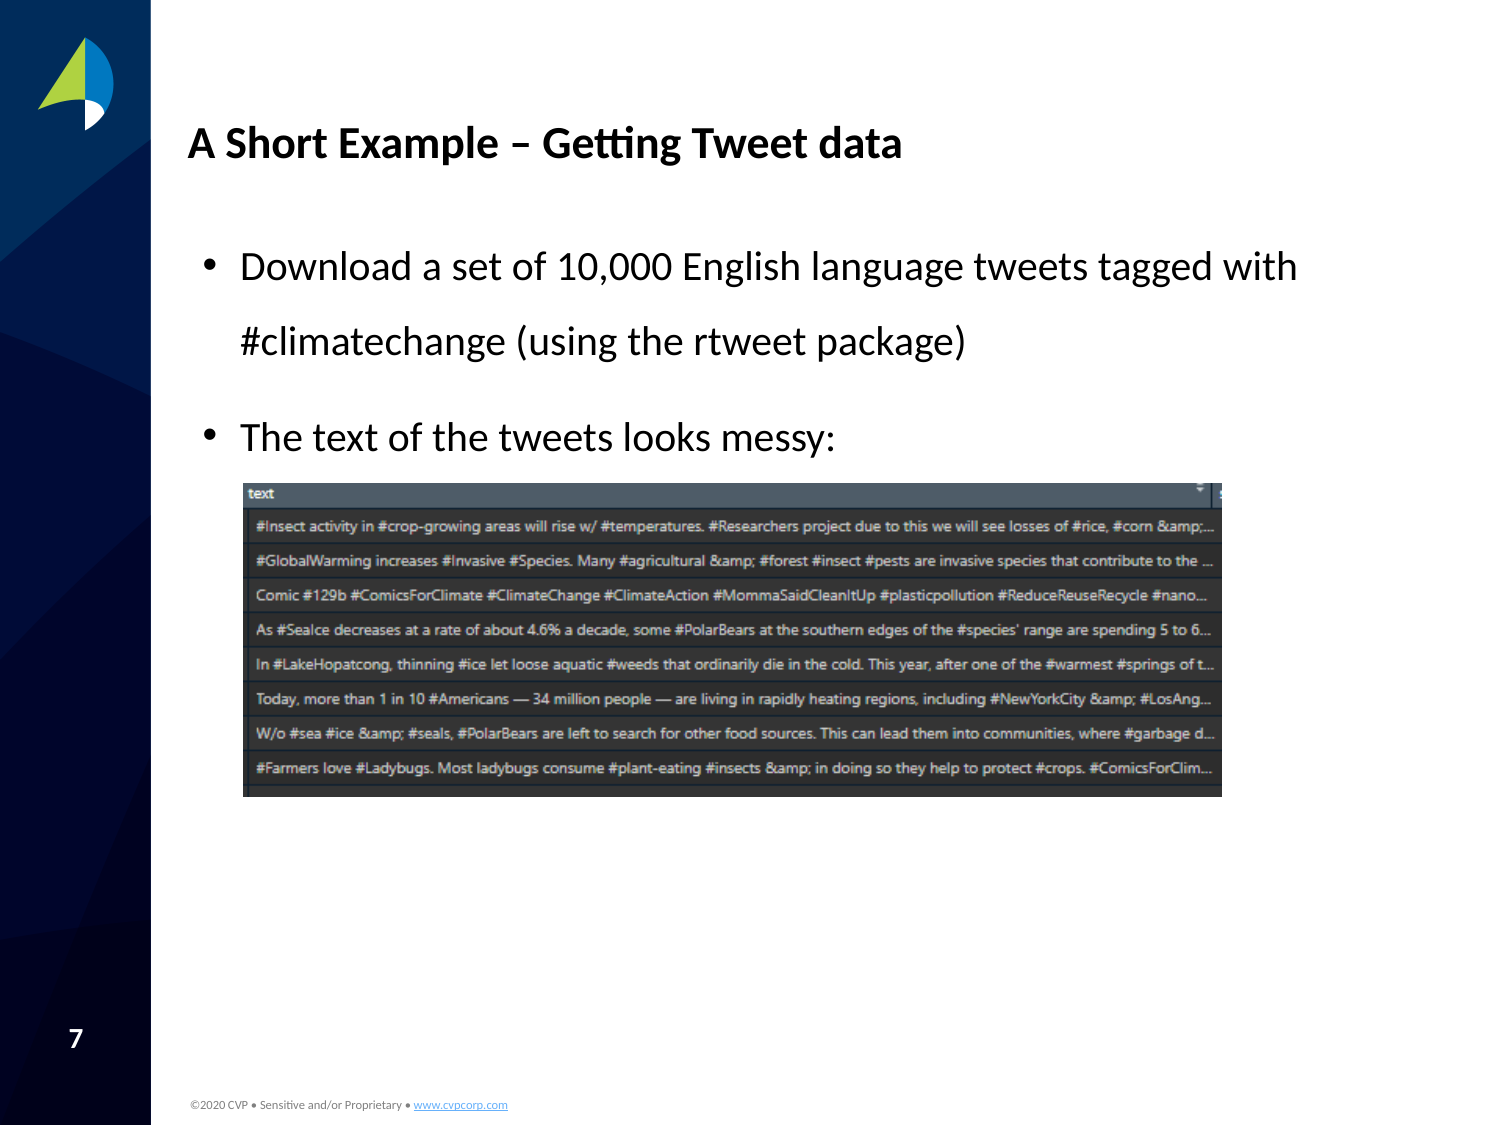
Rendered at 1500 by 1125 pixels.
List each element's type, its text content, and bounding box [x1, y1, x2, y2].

slide_number 7 [39, 1013, 113, 1060]
title A Short Example – Getting Tweet data [187, 18, 1370, 169]
list Download a set of 10,000 English language tweets tagged with #climatechange (using the rtweet package) The text of the tweets looks messy: [187, 206, 1370, 1014]
picture [0, 0, 151, 1125]
picture [243, 483, 1222, 797]
